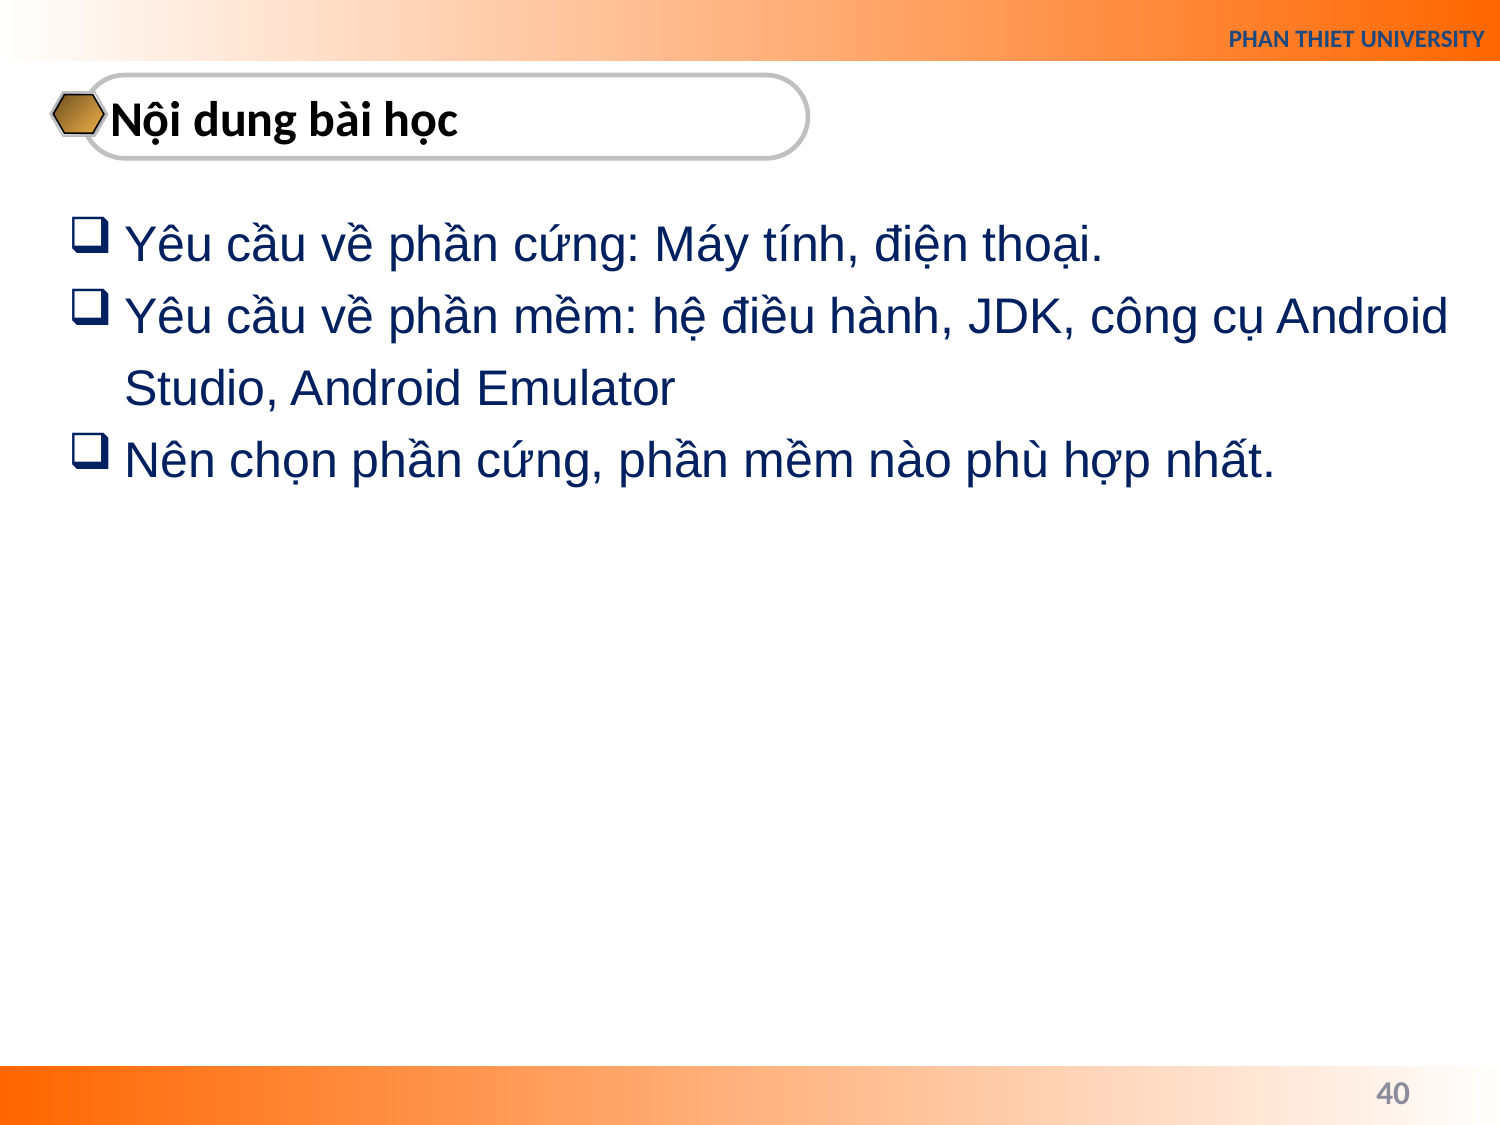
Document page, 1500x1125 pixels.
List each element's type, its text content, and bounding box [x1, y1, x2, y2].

slide_number 41 [646, 1067, 650, 1125]
slide_number 21 [558, 1067, 562, 1125]
slide_number 40 [1074, 1060, 1425, 1121]
text_box Yêu cầu về phần cứng: Máy tính, điện thoại. Yêu cầu về phần mềm: hệ điều hành, JDK, công cụ Android Studio, Android Emulator Nên chọn phần cứng, phần mềm nào phù hợp nhất. [53, 192, 1477, 495]
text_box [49, 74, 809, 159]
